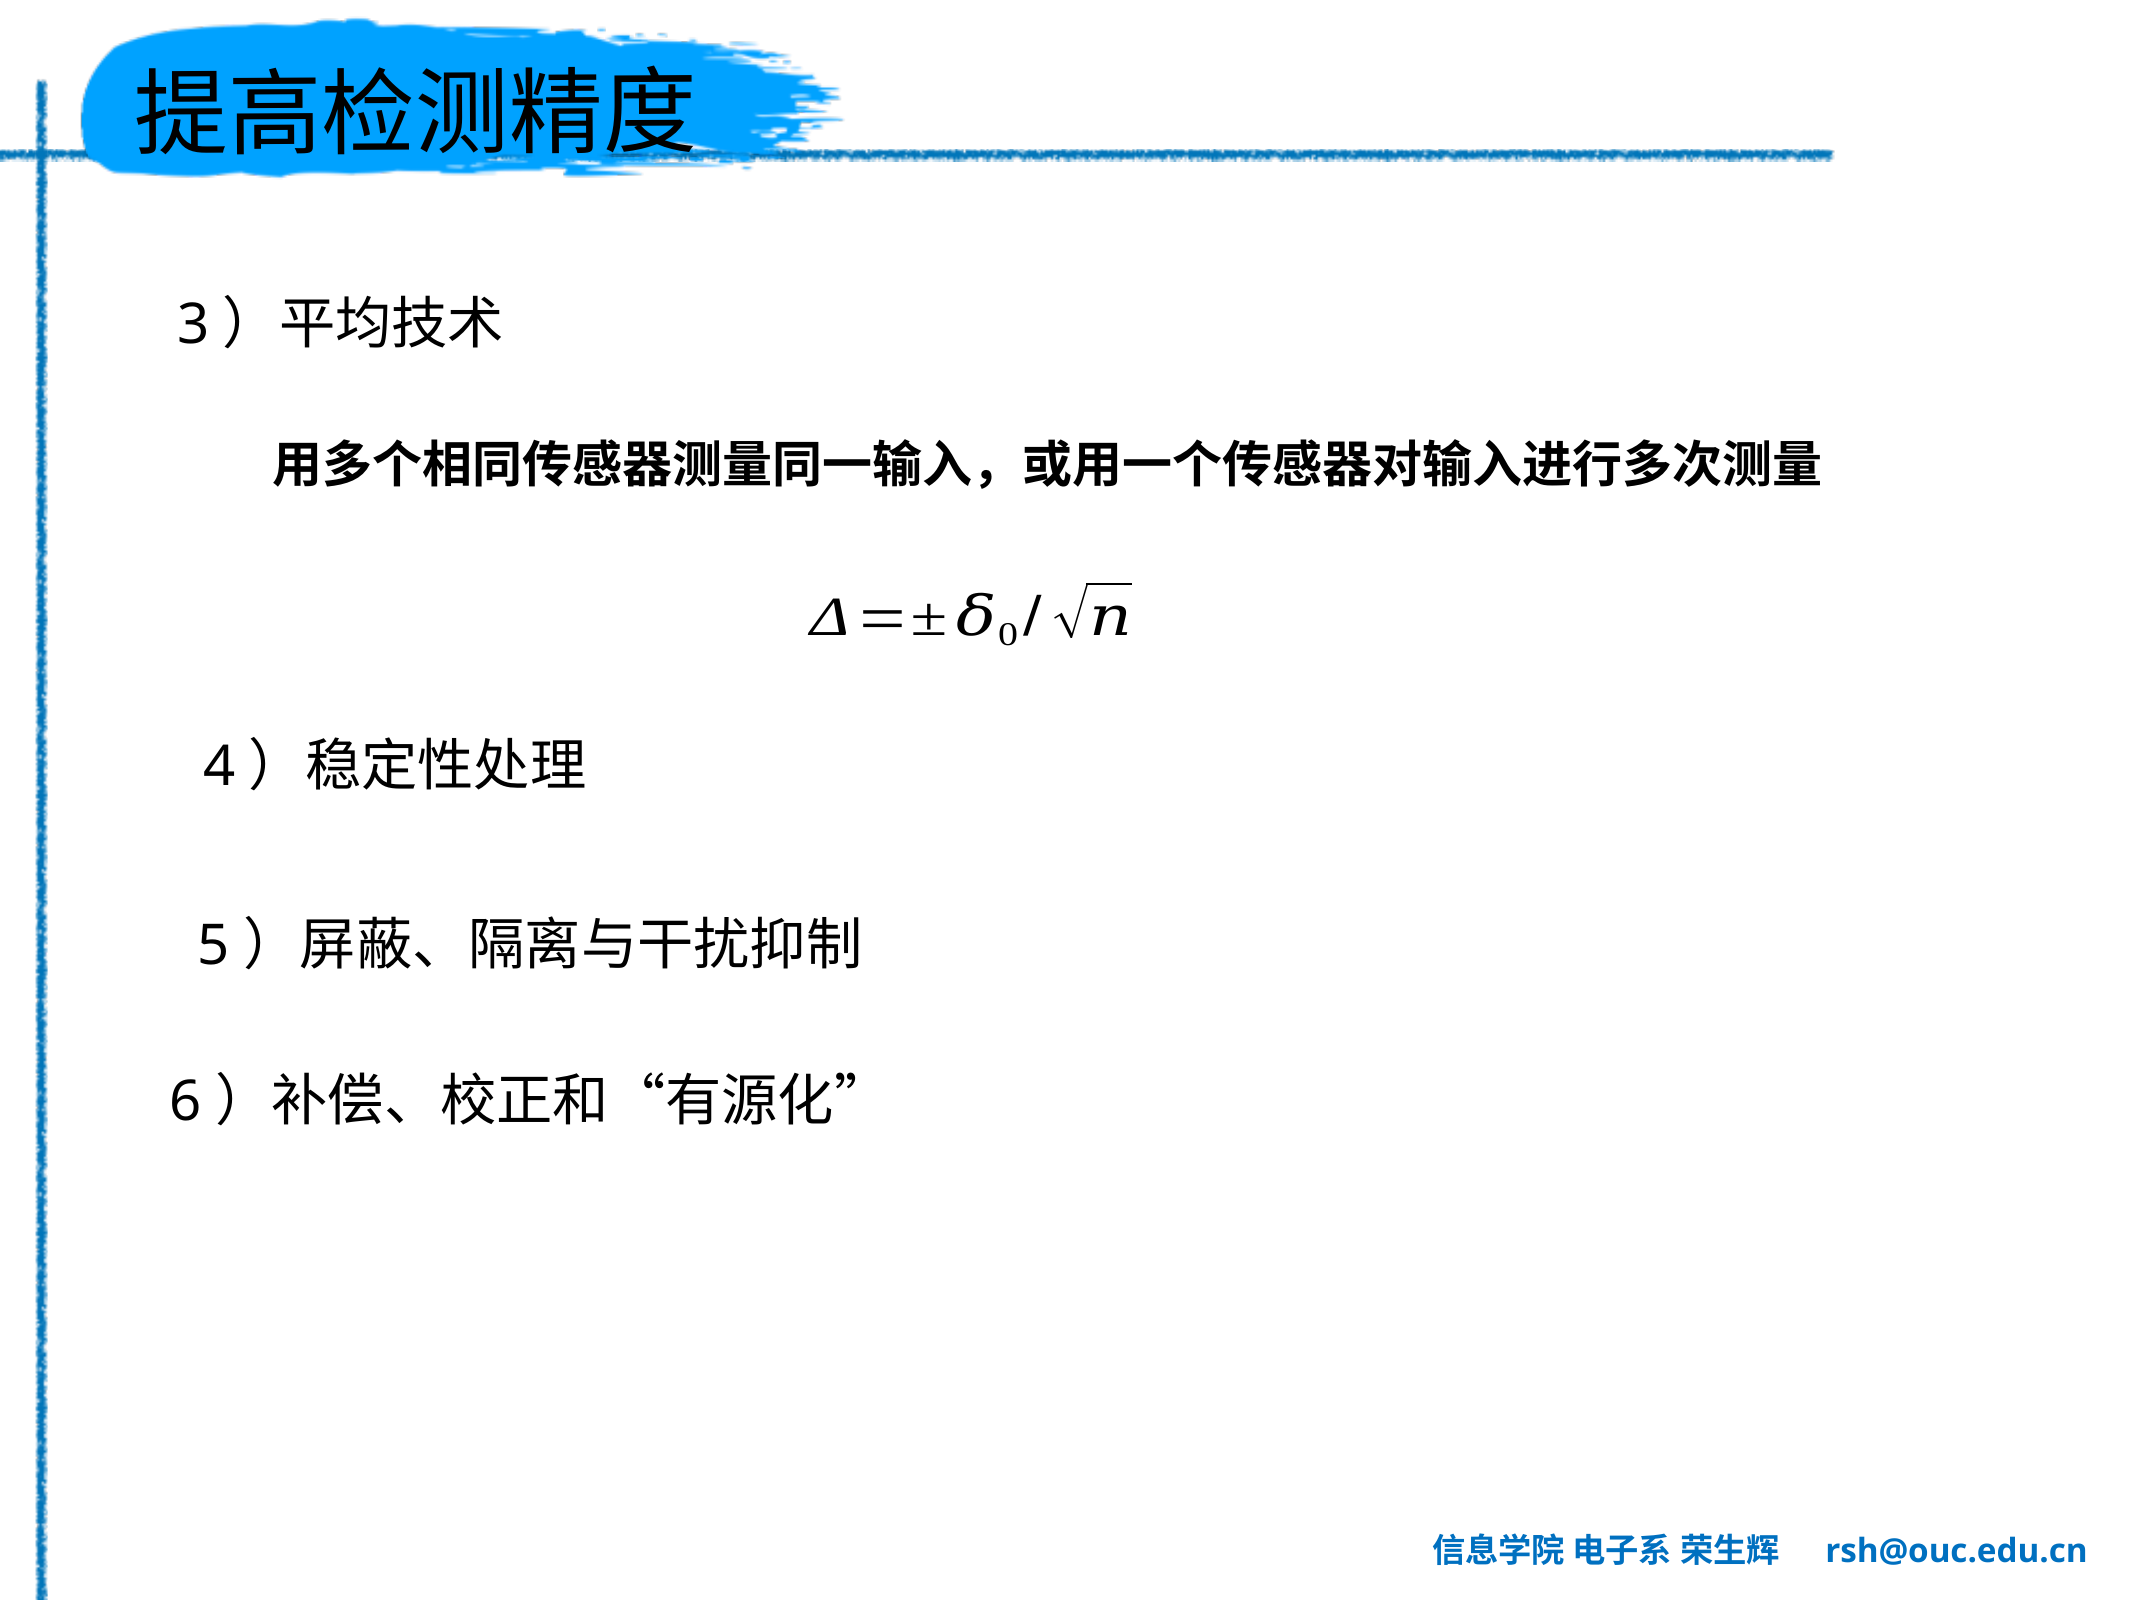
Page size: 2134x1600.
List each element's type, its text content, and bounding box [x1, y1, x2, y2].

title 提高检测精度 [124, 14, 854, 202]
picture [853, 15, 1841, 182]
text_box 6）补偿、校正和“有源化” [161, 1056, 899, 1141]
text_box 3）平均技术 [168, 278, 513, 364]
text_box 用多个相同传感器测量同一输入，或用一个传感器对输入进行多次测量 [263, 424, 1831, 501]
picture [0, 15, 603, 1600]
text_box 5）屏蔽、隔离与干扰抑制 [189, 899, 871, 984]
text_box 4）稳定性处理 [194, 720, 595, 805]
